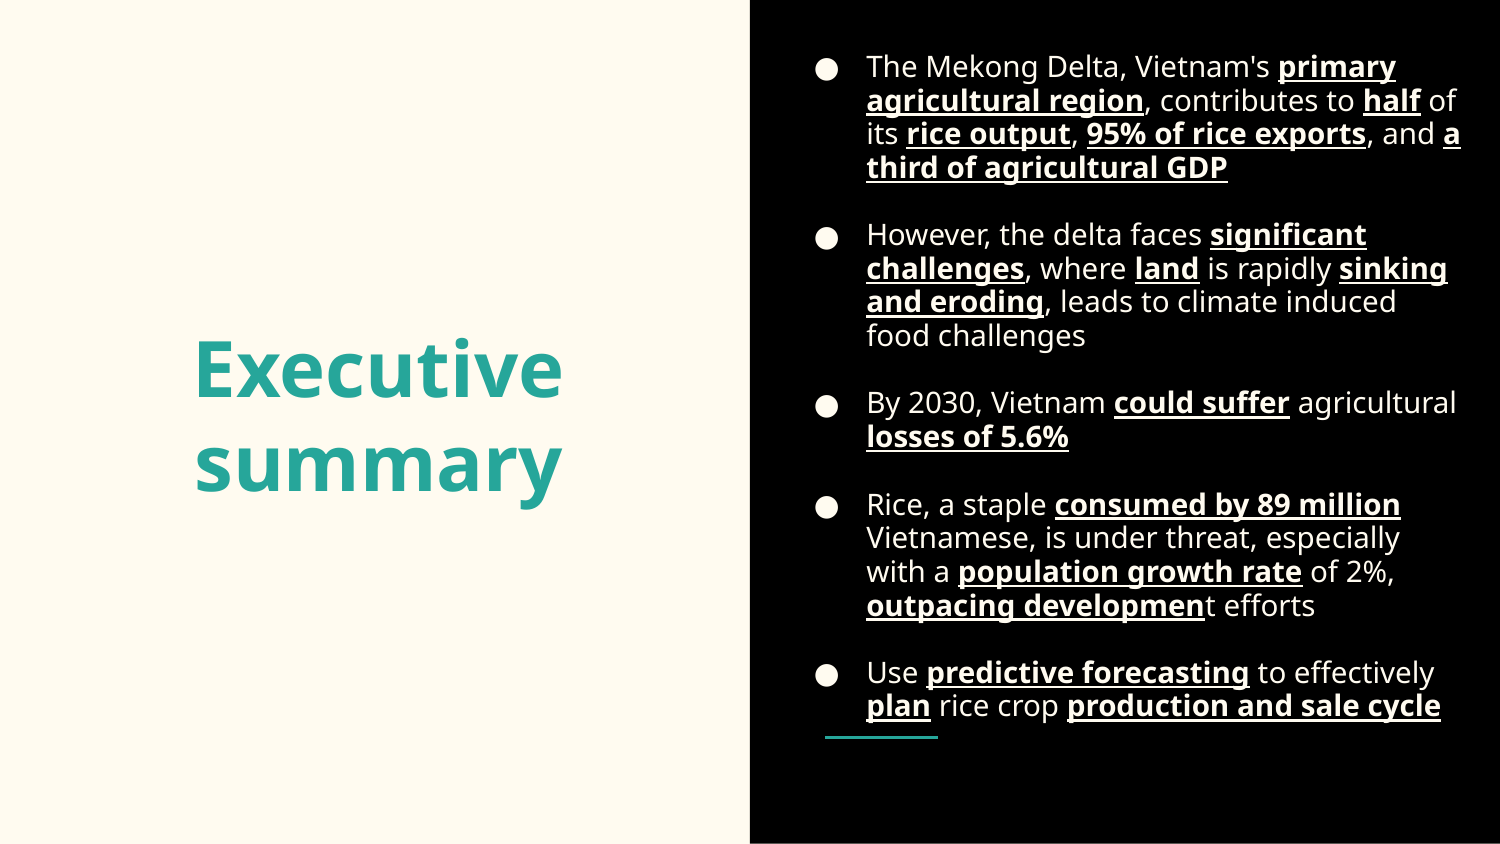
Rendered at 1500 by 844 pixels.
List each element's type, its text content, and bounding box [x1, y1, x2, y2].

title Executive summary [46, 303, 711, 522]
list The Mekong Delta, Vietnam's primary agricultural region, contributes to half of its rice output, 95% of rice exports, and a third of agricultural GDP However, the delta faces significant challenges, where land is rapidly sinking and eroding, leads to climate induced food challenges By 2030, Vietnam could suffer agricultural losses of 5.6% Rice, a staple consumed by 89 million Vietnamese, is under threat, especially with a population growth rate of 2%, outpacing development efforts Use predictive forecasting to effectively plan rice crop production and sale cycle [776, 21, 1478, 820]
